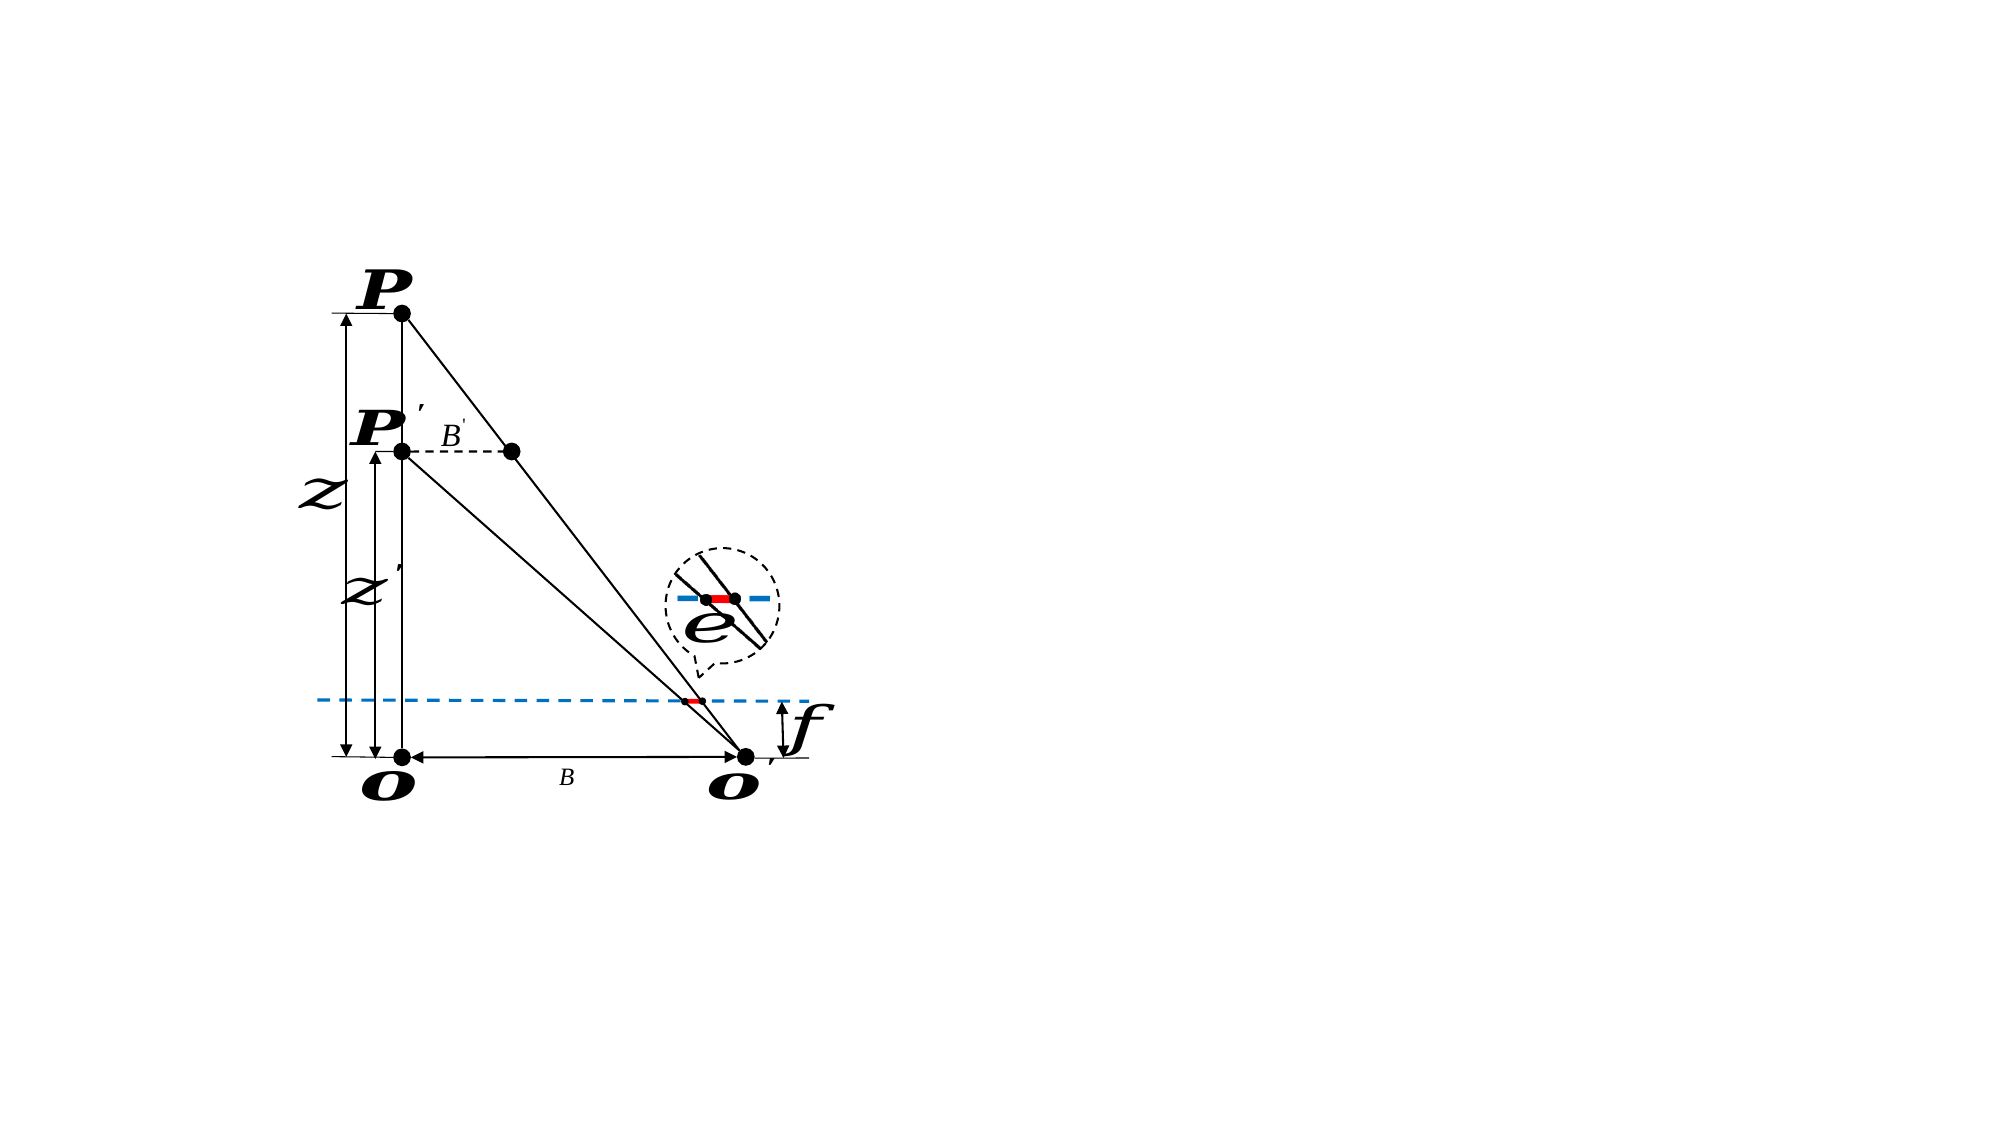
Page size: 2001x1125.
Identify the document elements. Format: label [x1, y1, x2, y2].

text_box [293, 261, 840, 814]
